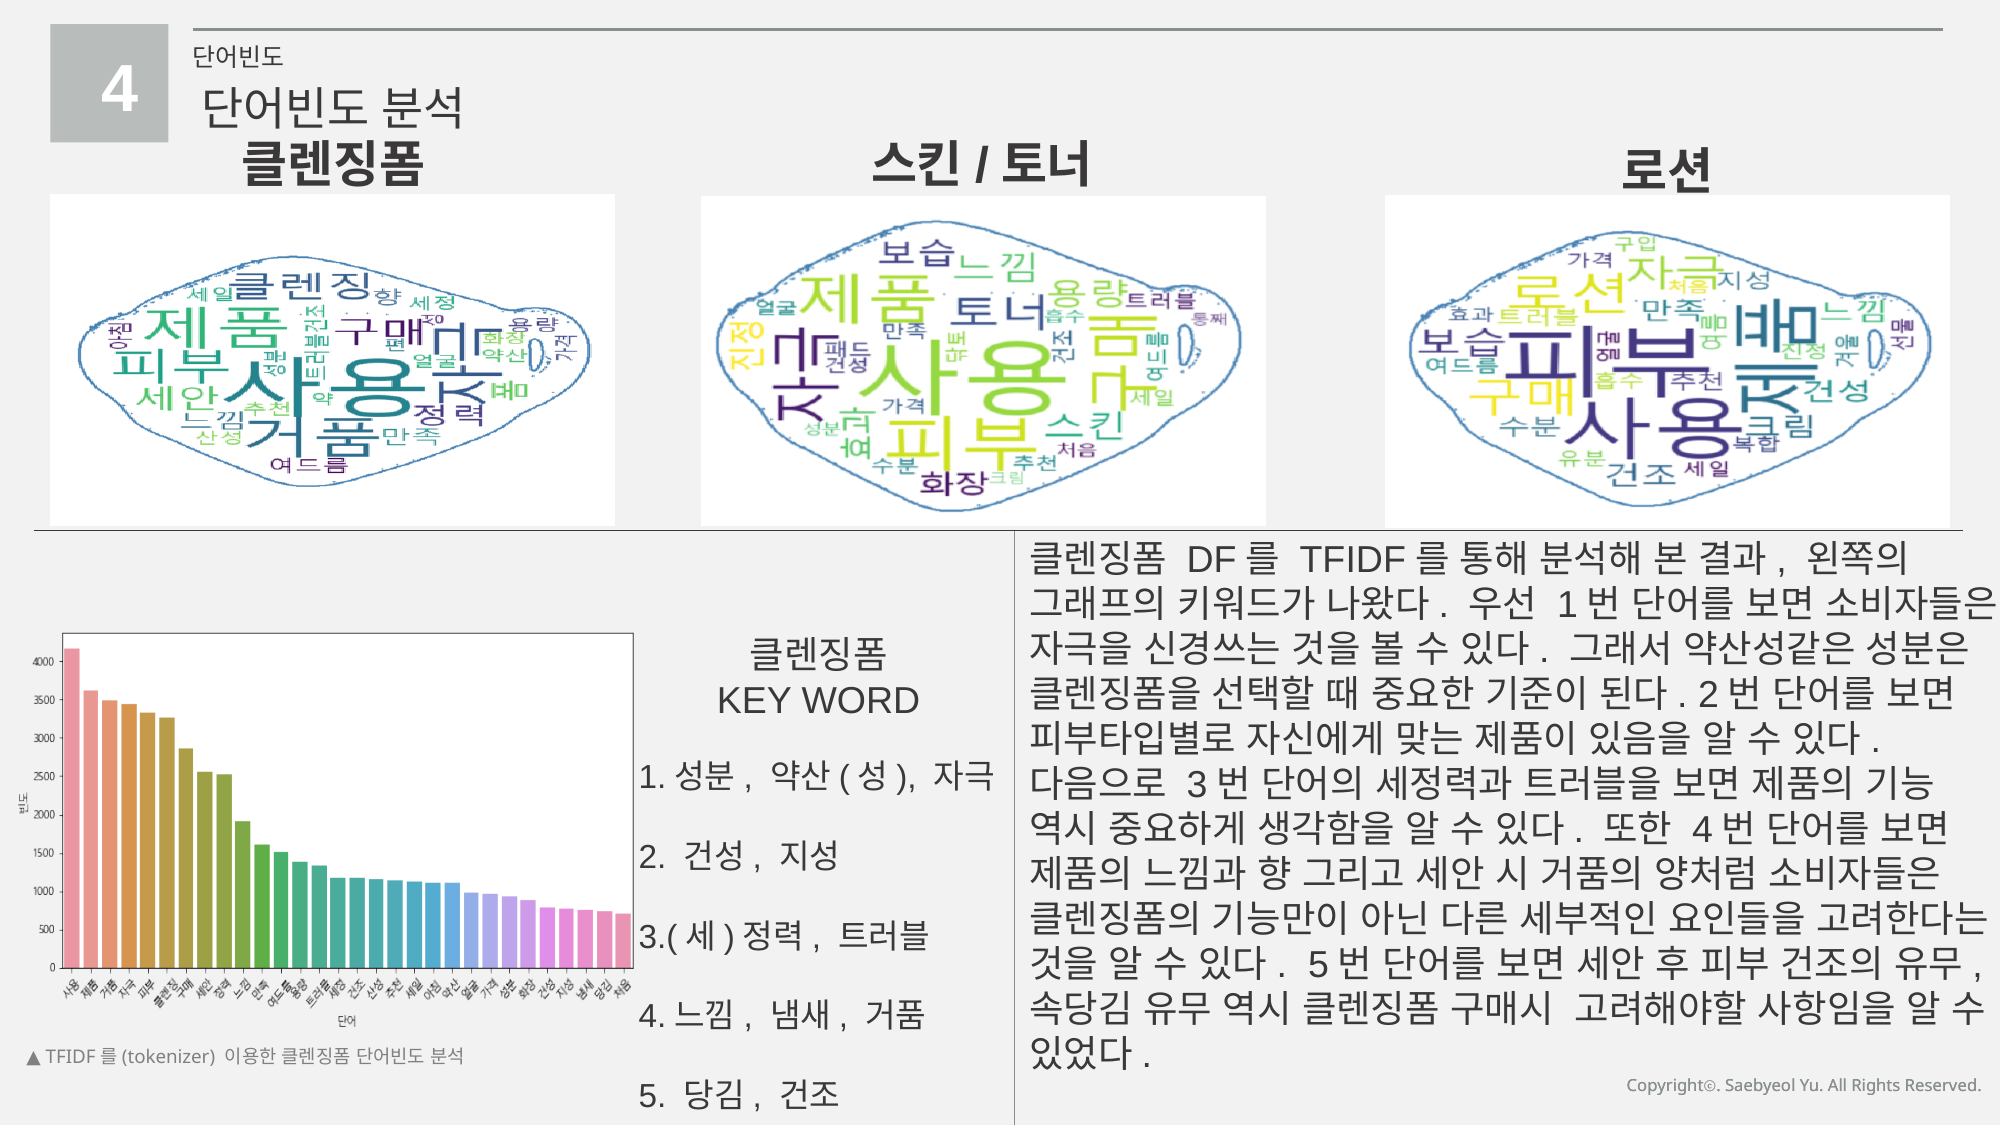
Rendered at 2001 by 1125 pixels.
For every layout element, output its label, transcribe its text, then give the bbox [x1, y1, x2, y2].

text_box 스킨/토너 [675, 125, 1289, 201]
picture [701, 196, 1266, 526]
text_box Copyrightⓒ. Saebyeol Yu. All Rights Reserved. [1611, 1083, 1998, 1102]
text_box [50, 24, 169, 143]
picture [11, 624, 623, 1037]
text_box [623, 623, 1080, 1125]
text_box ▲ TFIDF를(tokenizer) 이용한 클렌징폼 단어빈도 분석 [11, 1037, 623, 1075]
text_box 로션 [1360, 131, 1975, 207]
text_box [173, 33, 495, 143]
picture [50, 195, 615, 526]
text_box 클렌징폼 [26, 125, 641, 201]
picture [1385, 195, 1950, 528]
text_box 클렌징폼 DF를 TFIDF를 통해 분석해 본 결과, 왼쪽의 그래프의 키워드가 나왔다. 우선 1번 단어를 보면 소비자들은 자극을 신경쓰는 것을 볼 수 있다. 그래서 약산성같은 성분은 클렌징폼을 선택할 때 중요한 기준이 된다. 2번 단어를 보면 피부타입별로 자신에게 맞는 제품이 있음을 알 수 있다. 다음으로 3번 단어의 세정력과 트러블을 보면 제품의 기능 역시 중요하게 생각함을 알 수 있다. 또한 4번 단어를 보면 제품의 느낌과 향 그리고 세안 시 거품의 양처럼 소비자들은 클렌징폼의 기능만이 아닌 다른 세부적인 요인들을 고려한다는 것을 알 수 있다. 5번 단어를 보면 세안 후 피부 건조의 유무, 속당김 유무 역시 클렌징폼 구매시 고려해야할 사항임을 알 수 있었다. [1014, 527, 2000, 1083]
